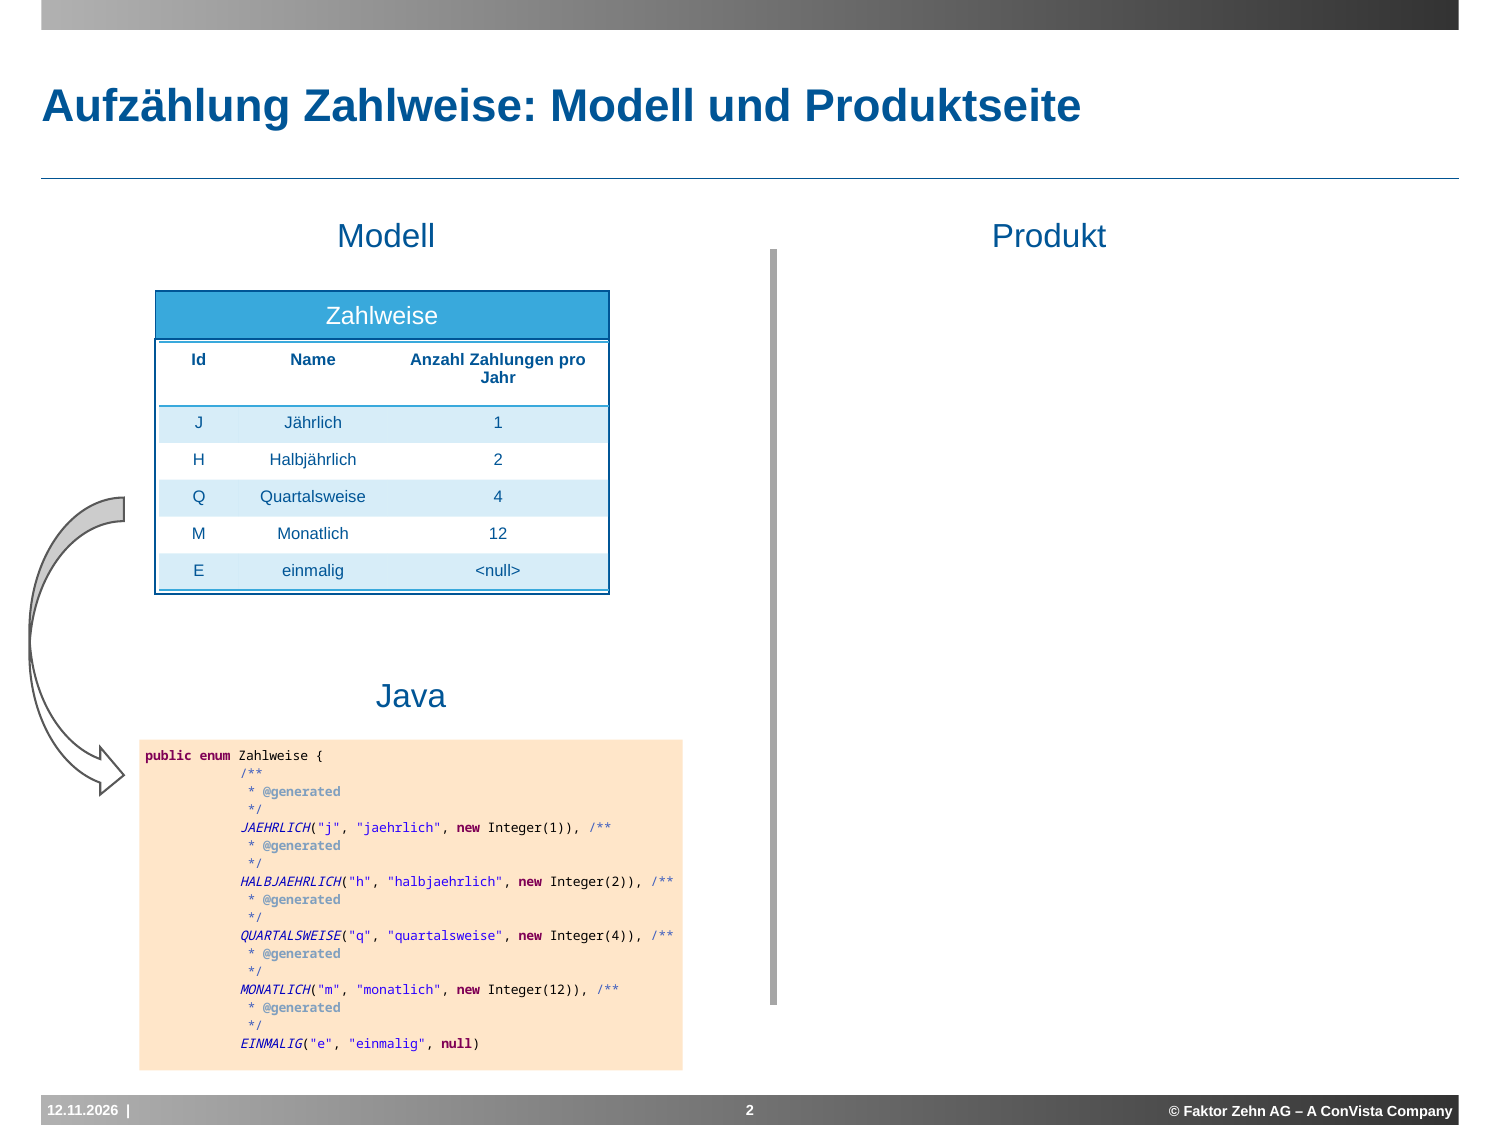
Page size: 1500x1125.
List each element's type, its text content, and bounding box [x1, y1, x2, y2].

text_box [155, 290, 610, 595]
text_box Produkt [907, 208, 1191, 261]
text_box public enum Zahlweise { /** * @generated */ JAEHRLICH("j", "jaehrlich", new Integer(1)), /** * @generated */ HALBJAEHRLICH("h", "halbjaehrlich", new Integer(2)), /** * @generated */ QUARTALSWEISE("q", "quartalsweise", new Integer(4)), /** * @generated */ MONATLICH("m", "monatlich", new Integer(12)), /** * @generated */ EINMALIG("e", "einmalig", null) [139, 739, 683, 1071]
text_box [29, 497, 124, 795]
picture [142, 1095, 717, 1125]
picture [41, 0, 1459, 29]
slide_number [41, 1095, 142, 1125]
text_box Modell [244, 208, 528, 260]
text_box Java [269, 668, 553, 721]
slide_number 2 [717, 1095, 783, 1125]
picture [783, 1095, 1459, 1125]
title Aufzählung Zahlweise: Modell und Produktseite [41, 29, 1459, 178]
